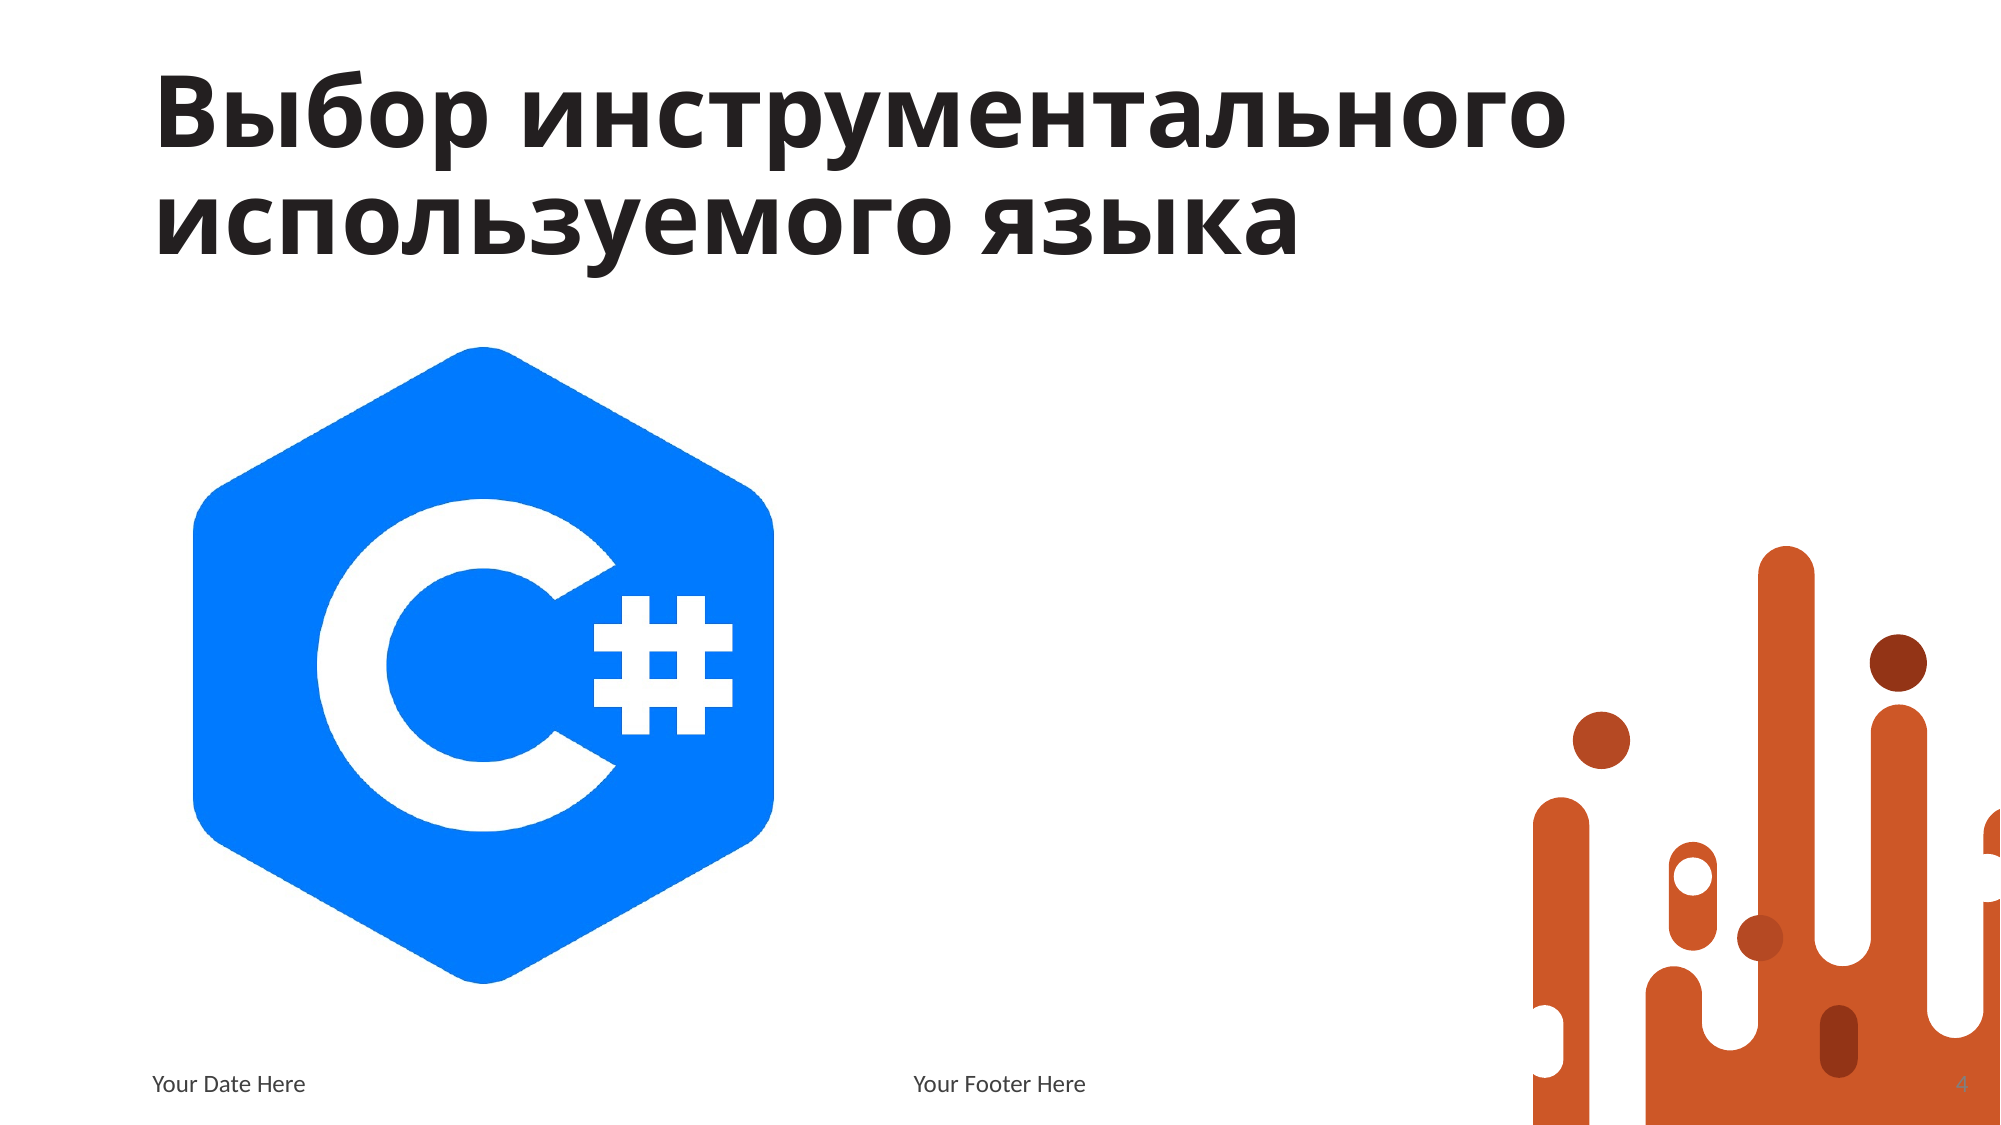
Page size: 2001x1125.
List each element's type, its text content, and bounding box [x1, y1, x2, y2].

title Выбор инструментального используемого языка [137, 59, 1863, 278]
footer Your Footer Here [662, 1052, 1338, 1113]
slide_number Your Date Here [137, 1052, 588, 1113]
slide_number 4 [1533, 1052, 1984, 1113]
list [137, 319, 829, 1011]
